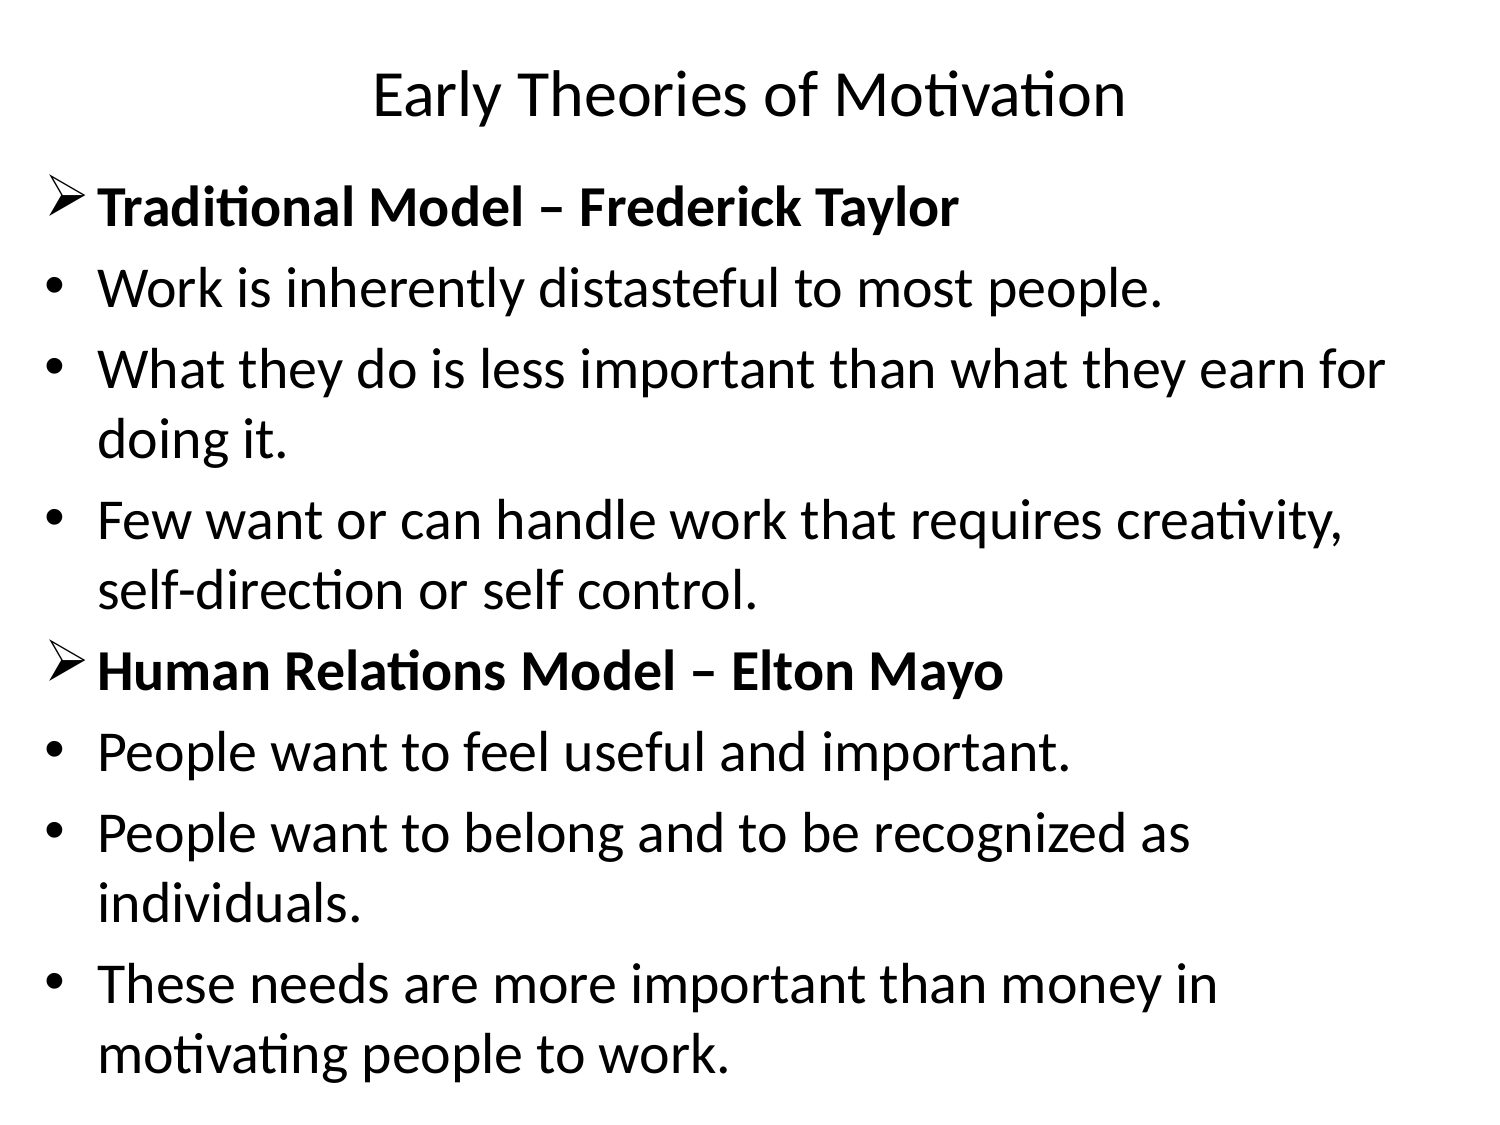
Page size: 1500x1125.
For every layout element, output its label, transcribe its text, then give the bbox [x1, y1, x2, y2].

list Traditional Model – Frederick Taylor Work is inherently distasteful to most people. What they do is less important than what they earn for doing it. Few want or can handle work that requires creativity, self-direction or self control. Human Relations Model – Elton Mayo People want to feel useful and important. People want to belong and to be recognized as individuals. These needs are more important than money in motivating people to work. [29, 160, 1471, 1094]
title Early Theories of Motivation [75, 42, 1425, 138]
